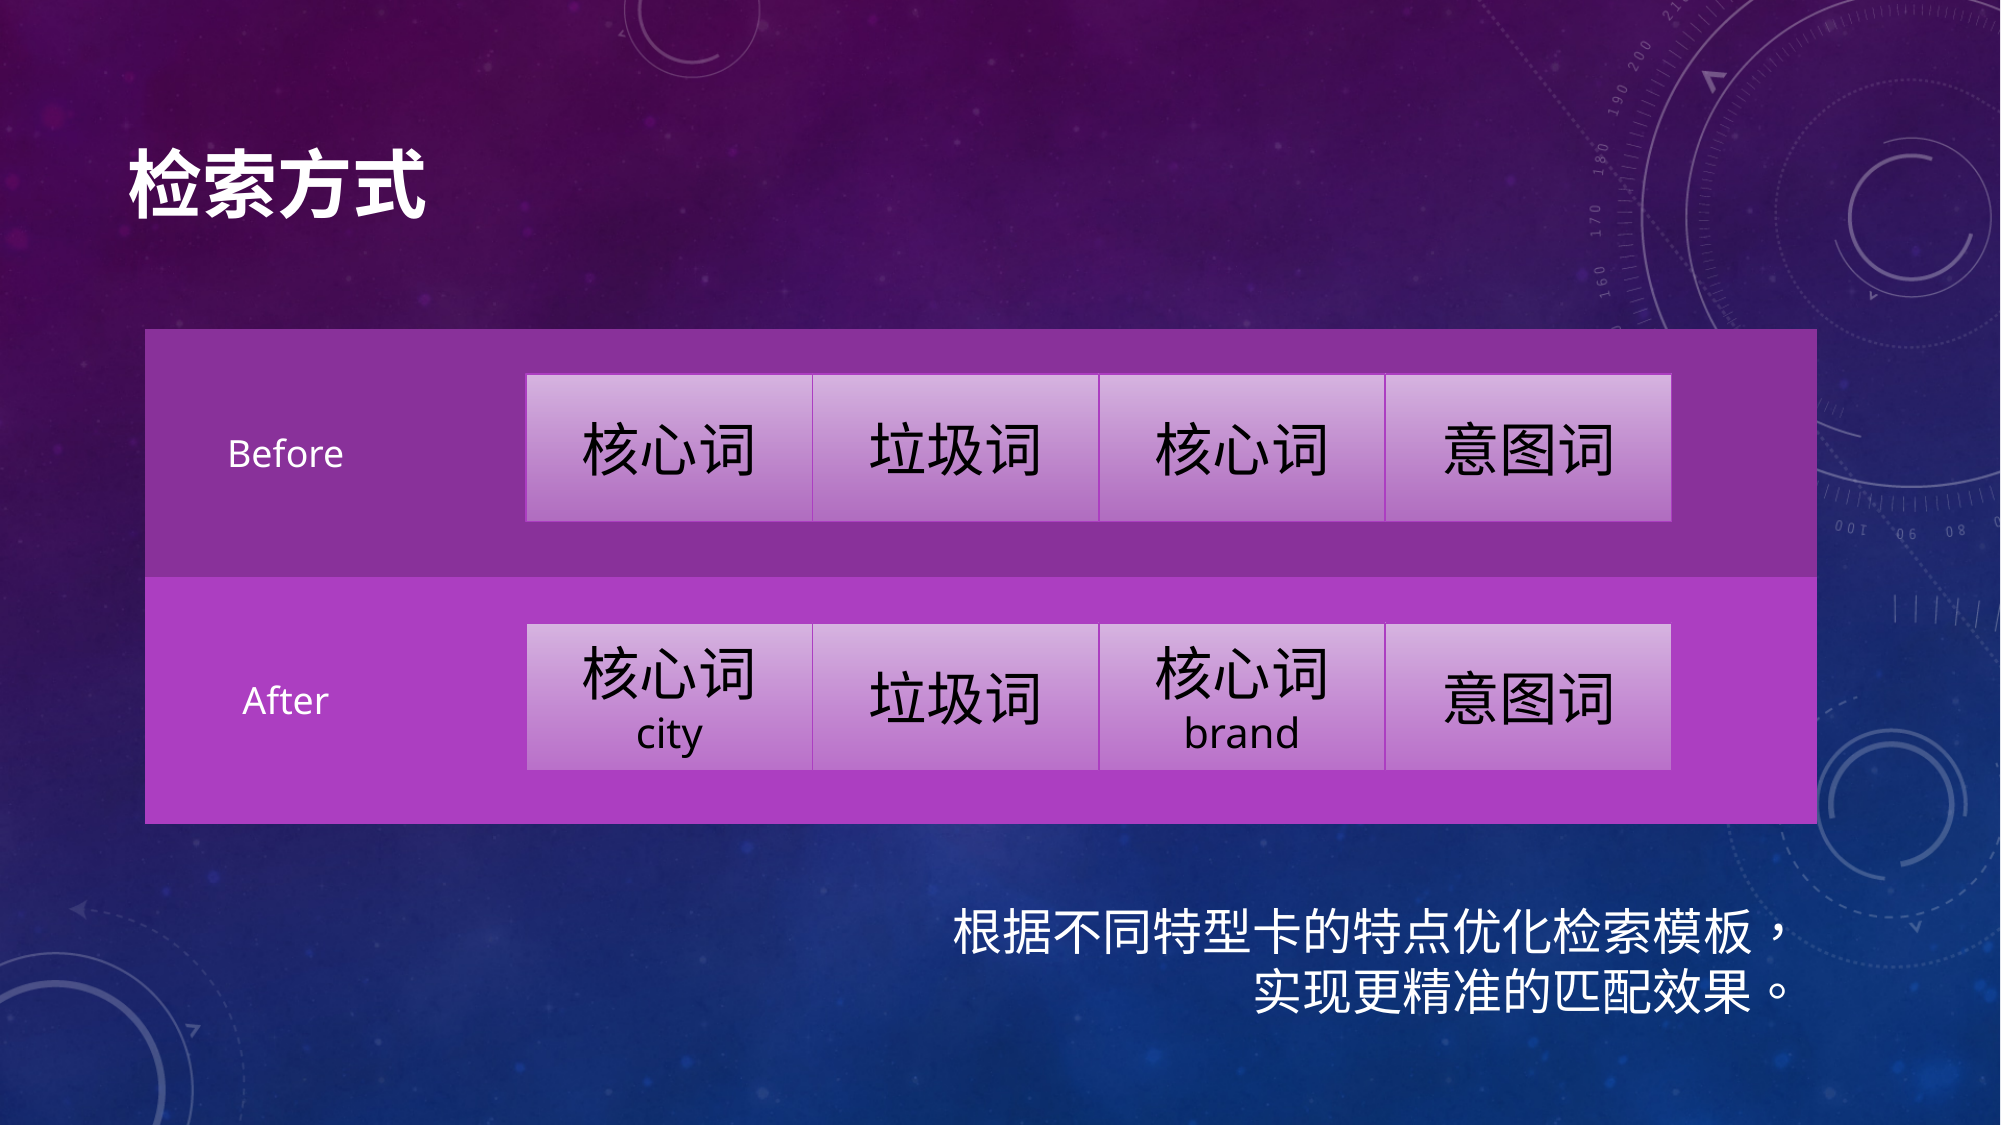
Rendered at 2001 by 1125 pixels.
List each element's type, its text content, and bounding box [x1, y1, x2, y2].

table_header [427, 329, 1817, 577]
table_cell After [145, 577, 427, 824]
text_box 核心词 city [525, 622, 812, 771]
text_box 核心词 [525, 373, 812, 522]
title 检索方式 [112, 99, 1775, 265]
text_box 根据不同特型卡的特点优化检索模板， 实现更精准的匹配效果。 [171, 893, 1818, 1028]
text_box 核心词 brand [1098, 622, 1386, 771]
text_box 垃圾词 [812, 622, 1098, 771]
text_box 意图词 [1386, 373, 1672, 522]
text_box 意图词 [1386, 622, 1672, 771]
table_header Before [145, 329, 427, 577]
picture [0, 0, 2001, 1125]
text_box 核心词 [1098, 373, 1386, 522]
text_box 垃圾词 [812, 373, 1098, 522]
table_cell [427, 577, 1817, 824]
